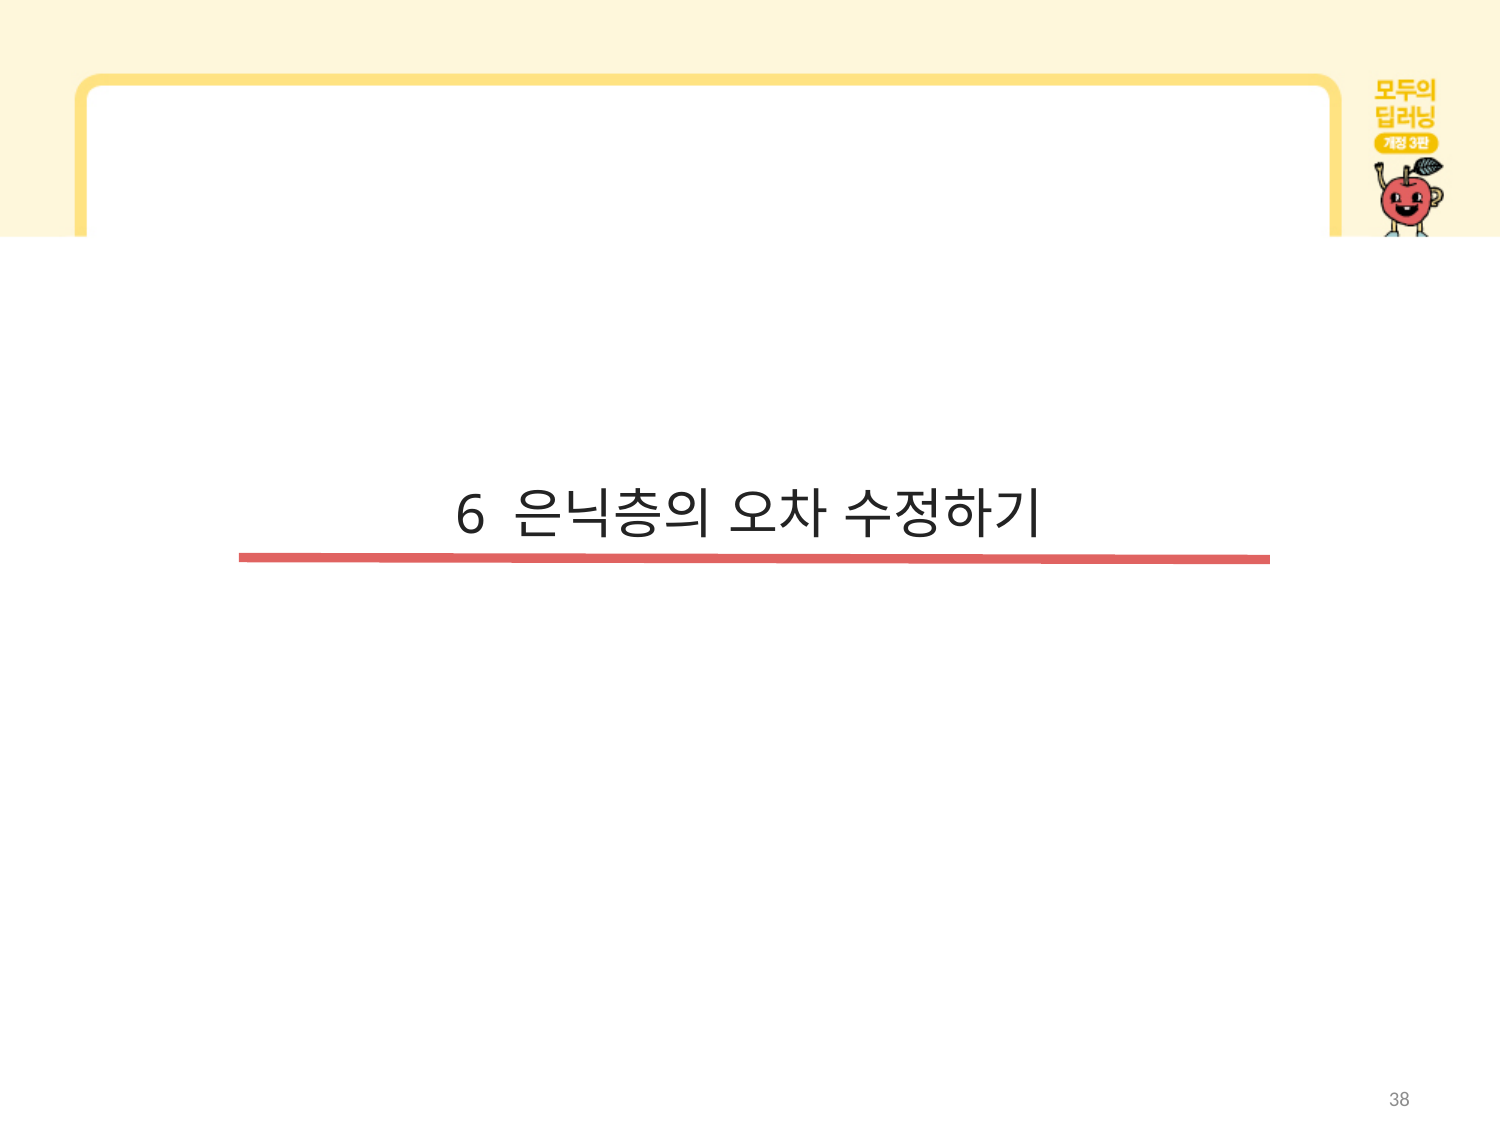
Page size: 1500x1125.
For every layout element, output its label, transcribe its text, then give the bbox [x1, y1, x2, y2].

picture [0, 0, 1500, 1125]
text_box 6 은닉층의 오차 수정하기 [87, 420, 1413, 552]
slide_number 38 [1074, 1074, 1425, 1123]
